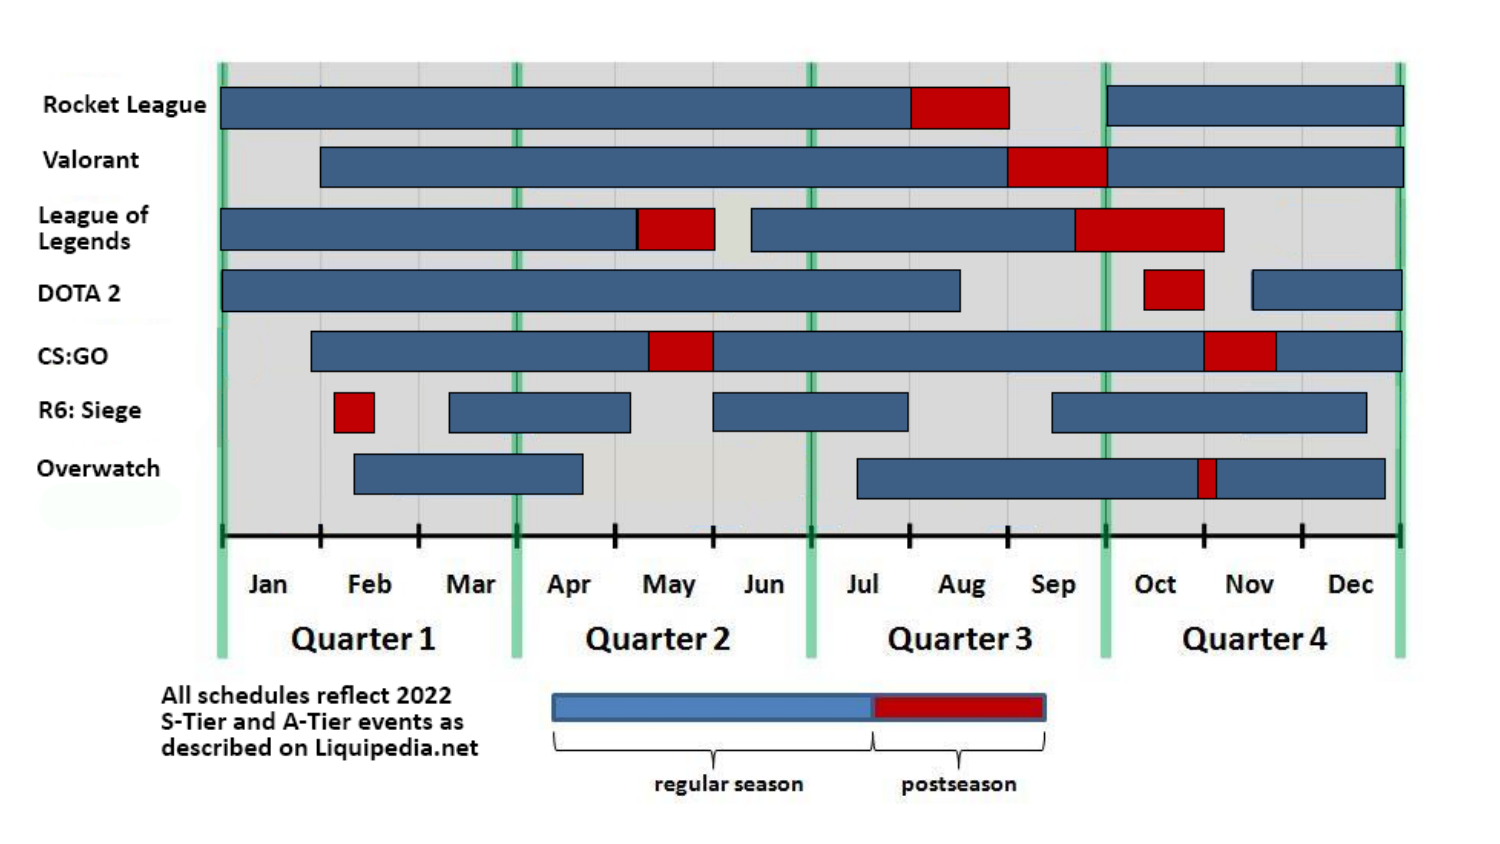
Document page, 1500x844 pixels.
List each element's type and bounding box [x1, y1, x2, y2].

picture [24, 24, 1426, 819]
